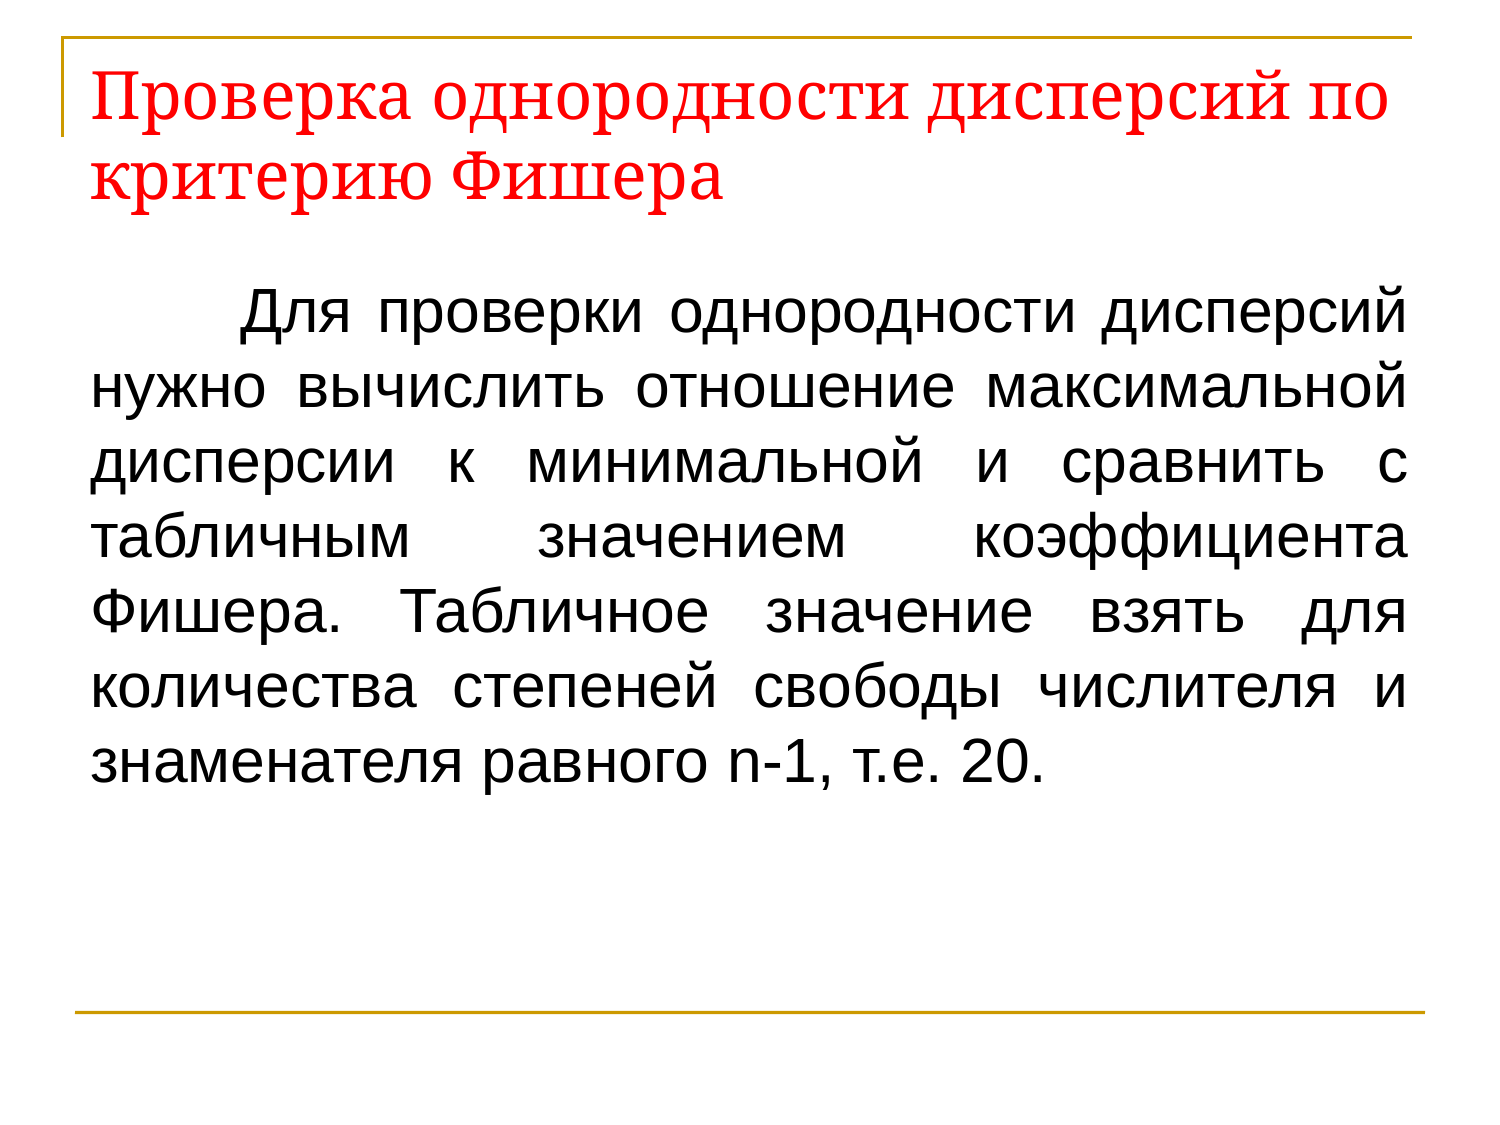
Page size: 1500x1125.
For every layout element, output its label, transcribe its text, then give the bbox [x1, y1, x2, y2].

title Проверка однородности дисперсий по критерию Фишера [74, 45, 1426, 233]
list Для проверки однородности дисперсий нужно вычислить отношение максимальной дисперсии к минимальной и сравнить с табличным значением коэффициента Фишера. Табличное значение взять для количества степеней свободы числителя и знаменателя равного n-1, т.е. 20. [74, 262, 1426, 1006]
